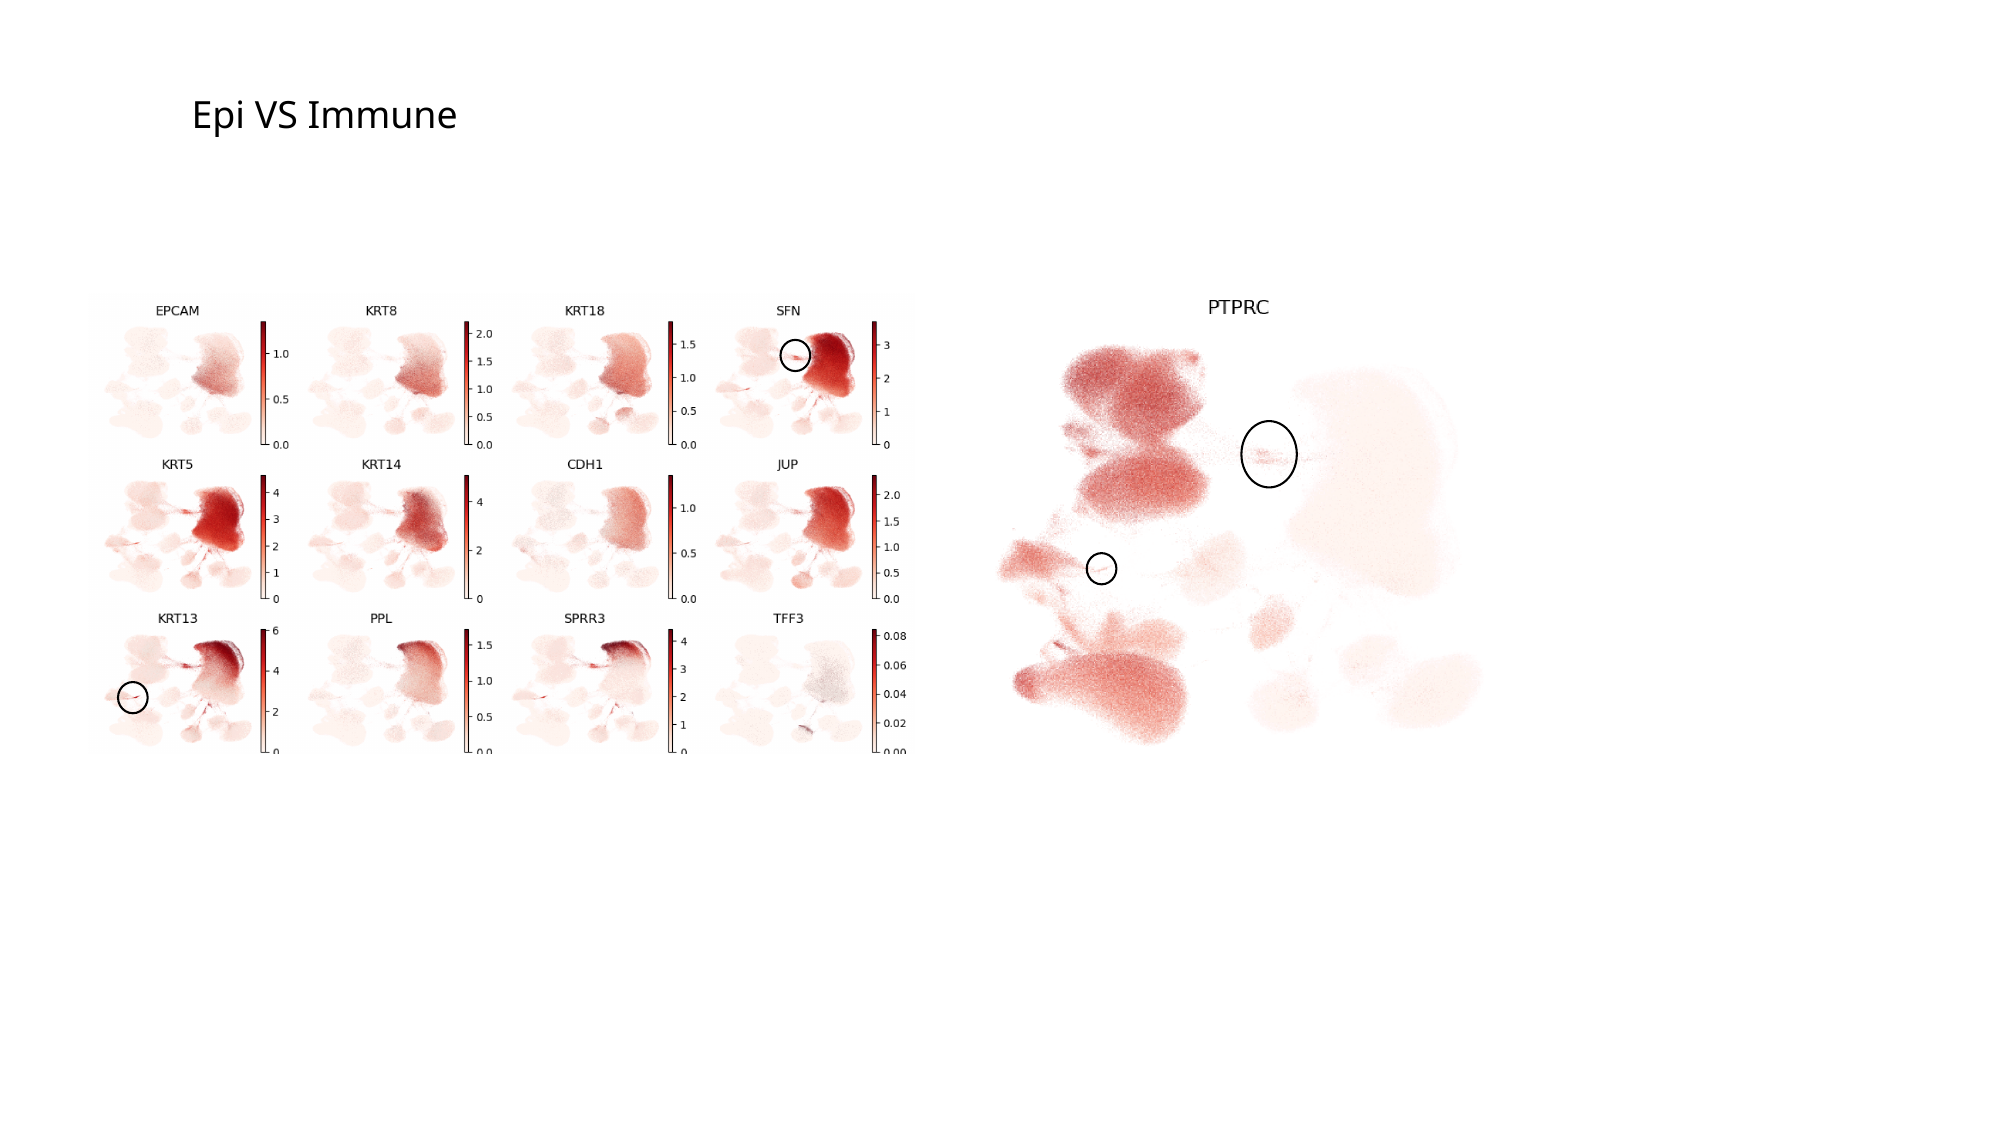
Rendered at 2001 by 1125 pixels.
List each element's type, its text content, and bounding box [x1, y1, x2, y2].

text_box Epi VS Immune [176, 83, 473, 144]
picture [88, 293, 915, 754]
picture [954, 293, 1500, 754]
